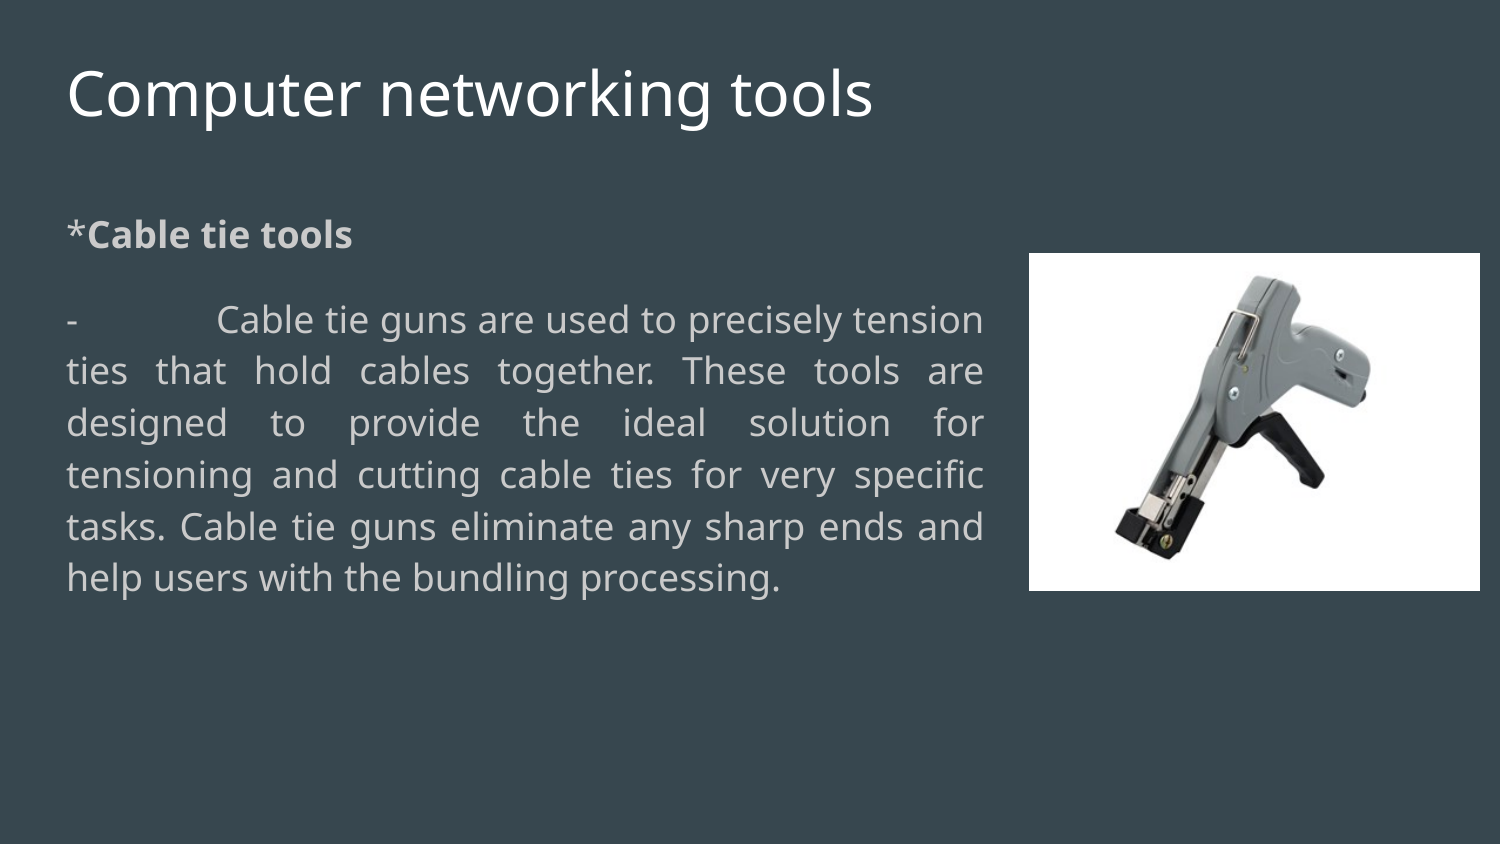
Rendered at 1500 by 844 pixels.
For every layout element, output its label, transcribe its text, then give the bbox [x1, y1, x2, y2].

list *Cable tie tools - Cable tie guns are used to precisely tension ties that hold cables together. These tools are designed to provide the ideal solution for tensioning and cutting cable ties for very specific tasks. Cable tie guns eliminate any sharp ends and help users with the bundling processing. [51, 189, 1001, 750]
title Computer networking tools [51, 38, 1449, 133]
picture [1029, 253, 1480, 591]
